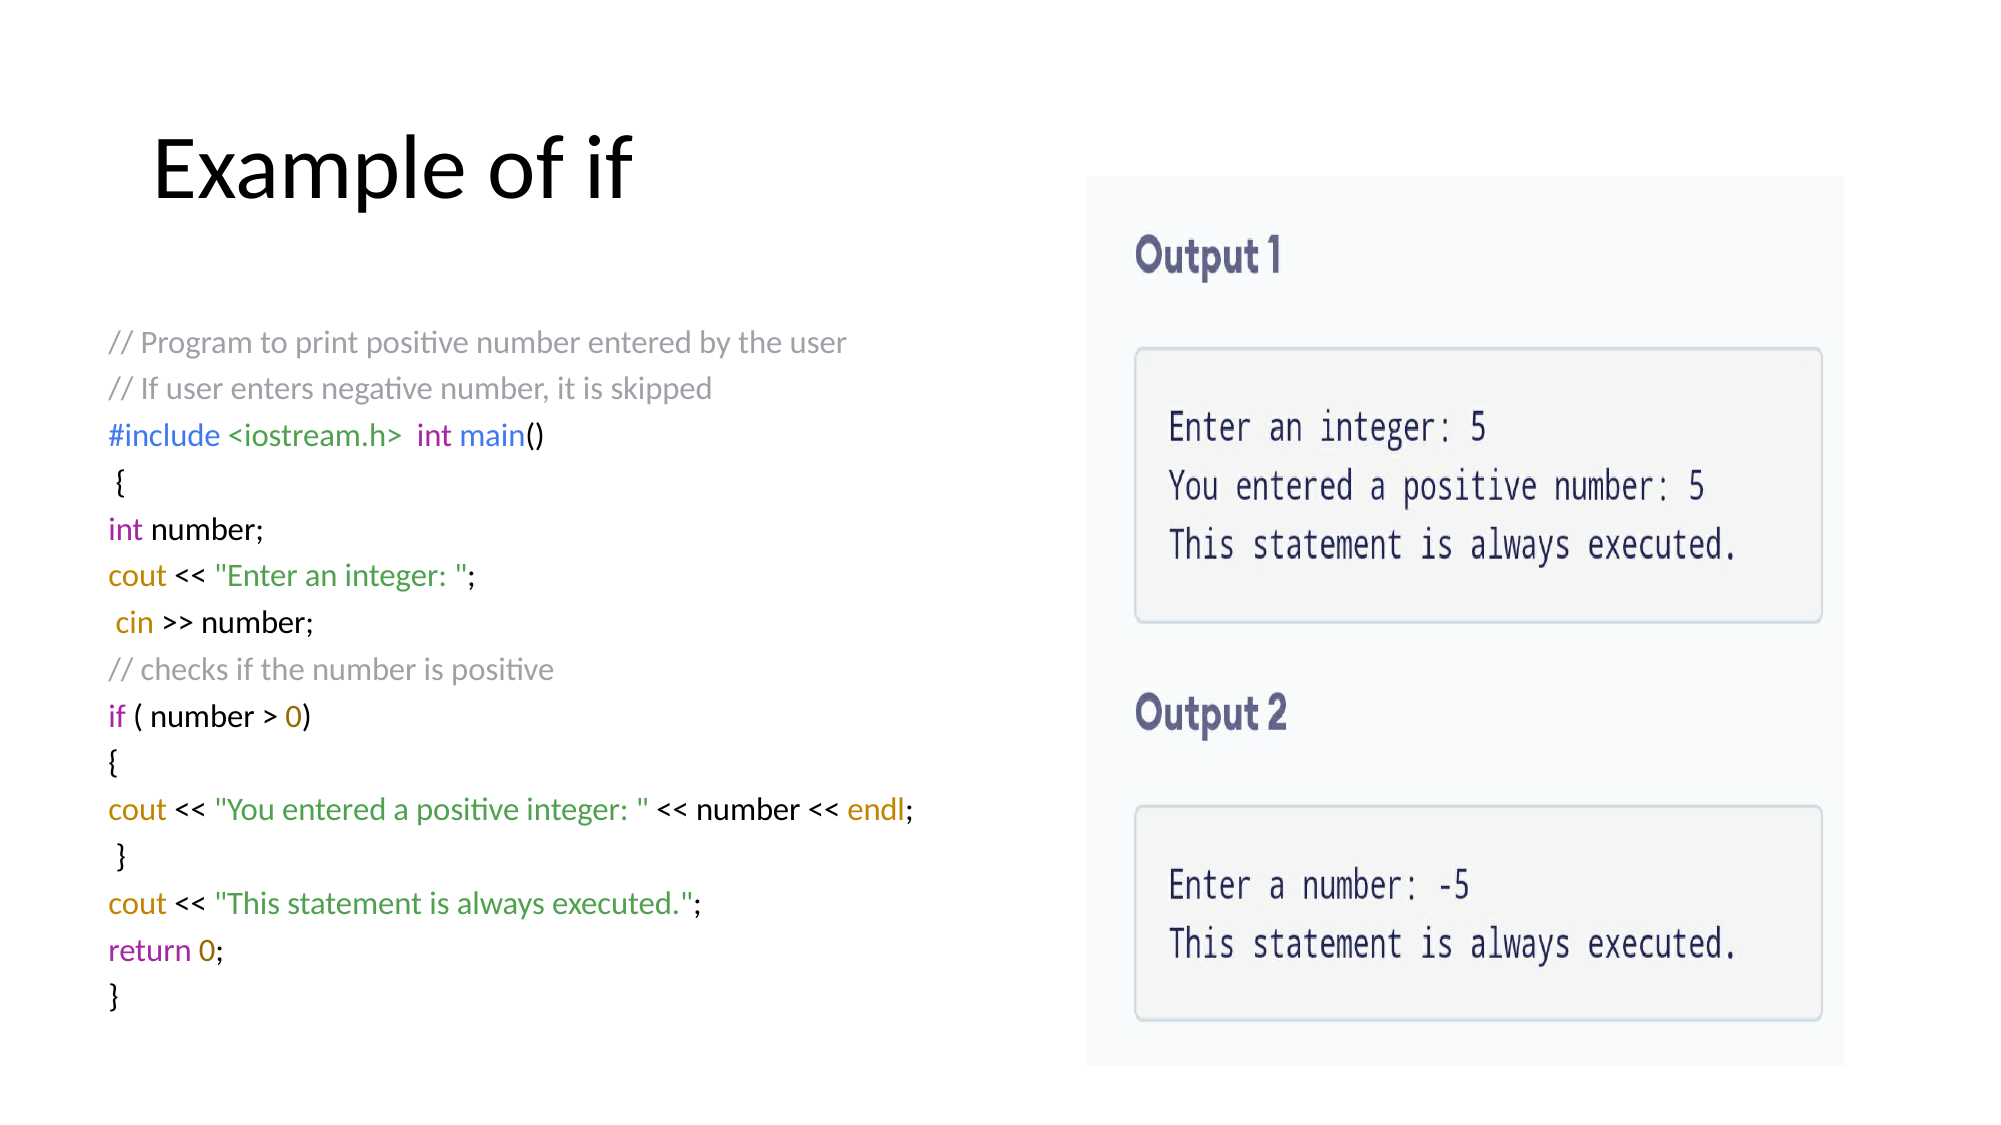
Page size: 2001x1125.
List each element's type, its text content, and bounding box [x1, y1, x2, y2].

title Example of if [137, 59, 1863, 278]
list // Program to print positive number entered by the user // If user enters negative number, it is skipped #include <iostream.h> int main() { int number; cout << "Enter an integer: "; cin >> number; // checks if the number is positive if ( number > 0) { cout << "You entered a positive integer: " << number << endl; } cout << "This statement is always executed."; return 0; } [93, 317, 957, 1032]
picture [1086, 175, 1844, 1066]
